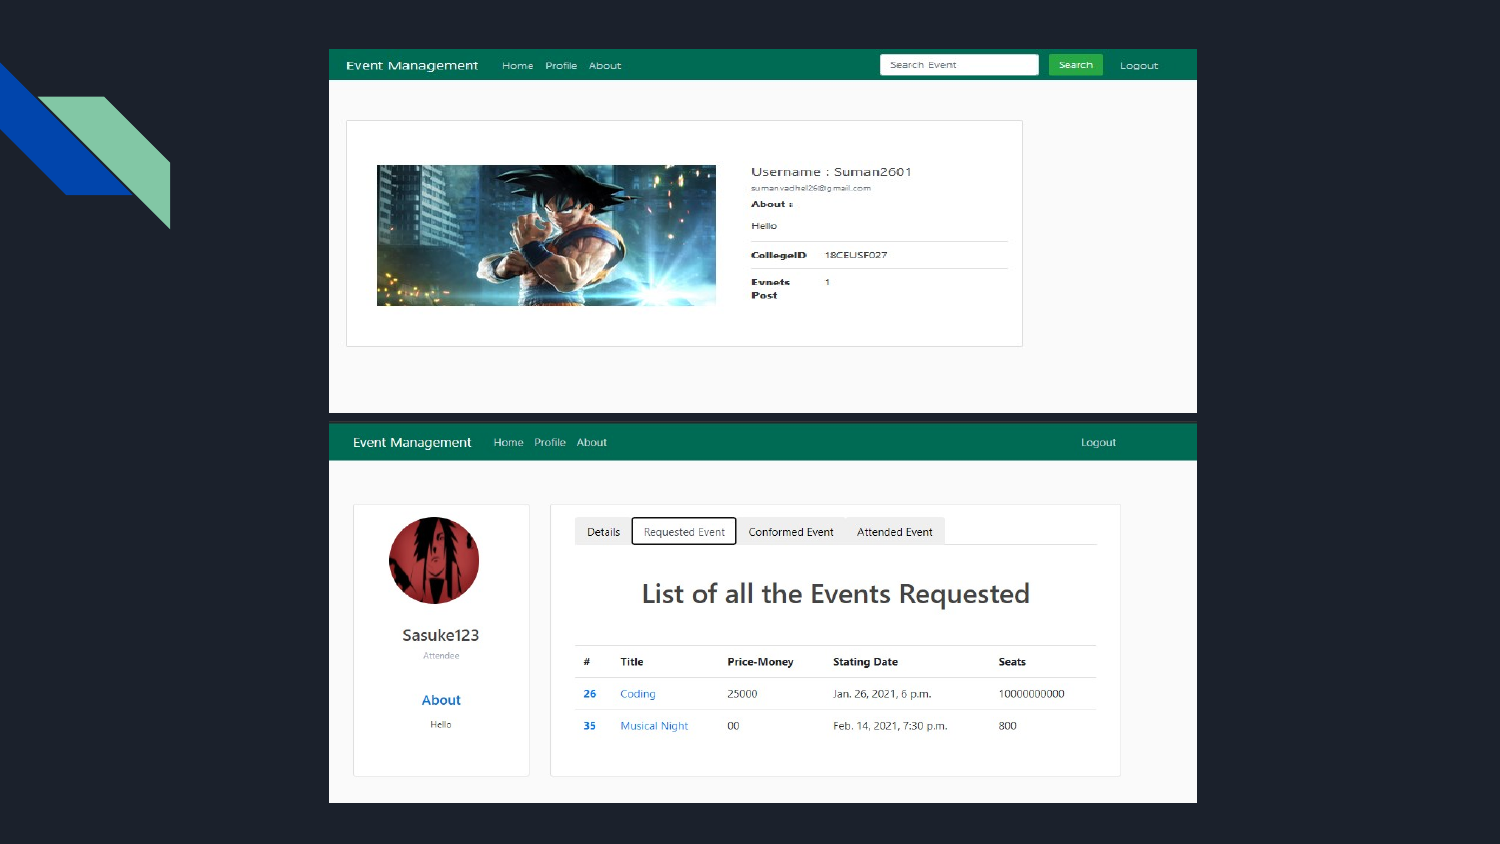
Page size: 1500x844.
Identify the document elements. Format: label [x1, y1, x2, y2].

picture [328, 421, 1197, 803]
picture [328, 49, 1197, 414]
